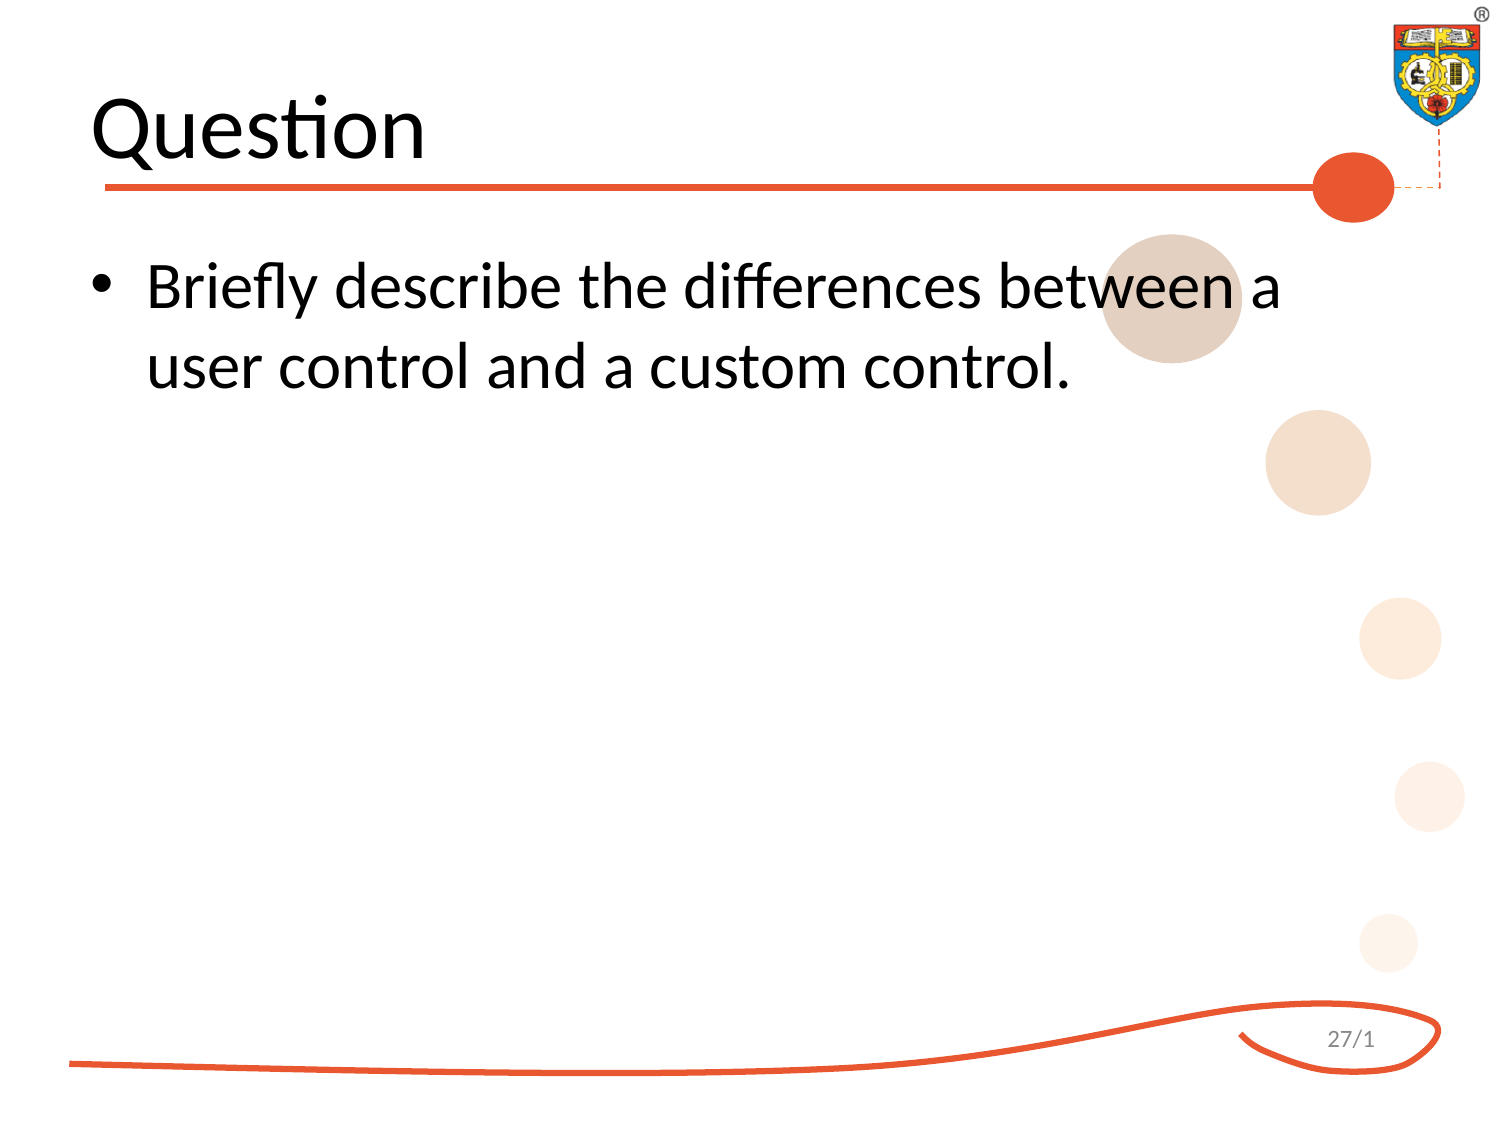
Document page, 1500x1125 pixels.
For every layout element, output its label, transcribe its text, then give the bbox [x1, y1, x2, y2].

title Question [75, 30, 1438, 213]
picture [1389, 3, 1492, 129]
list Briefly describe the differences between a user control and a custom control. [75, 234, 1418, 973]
